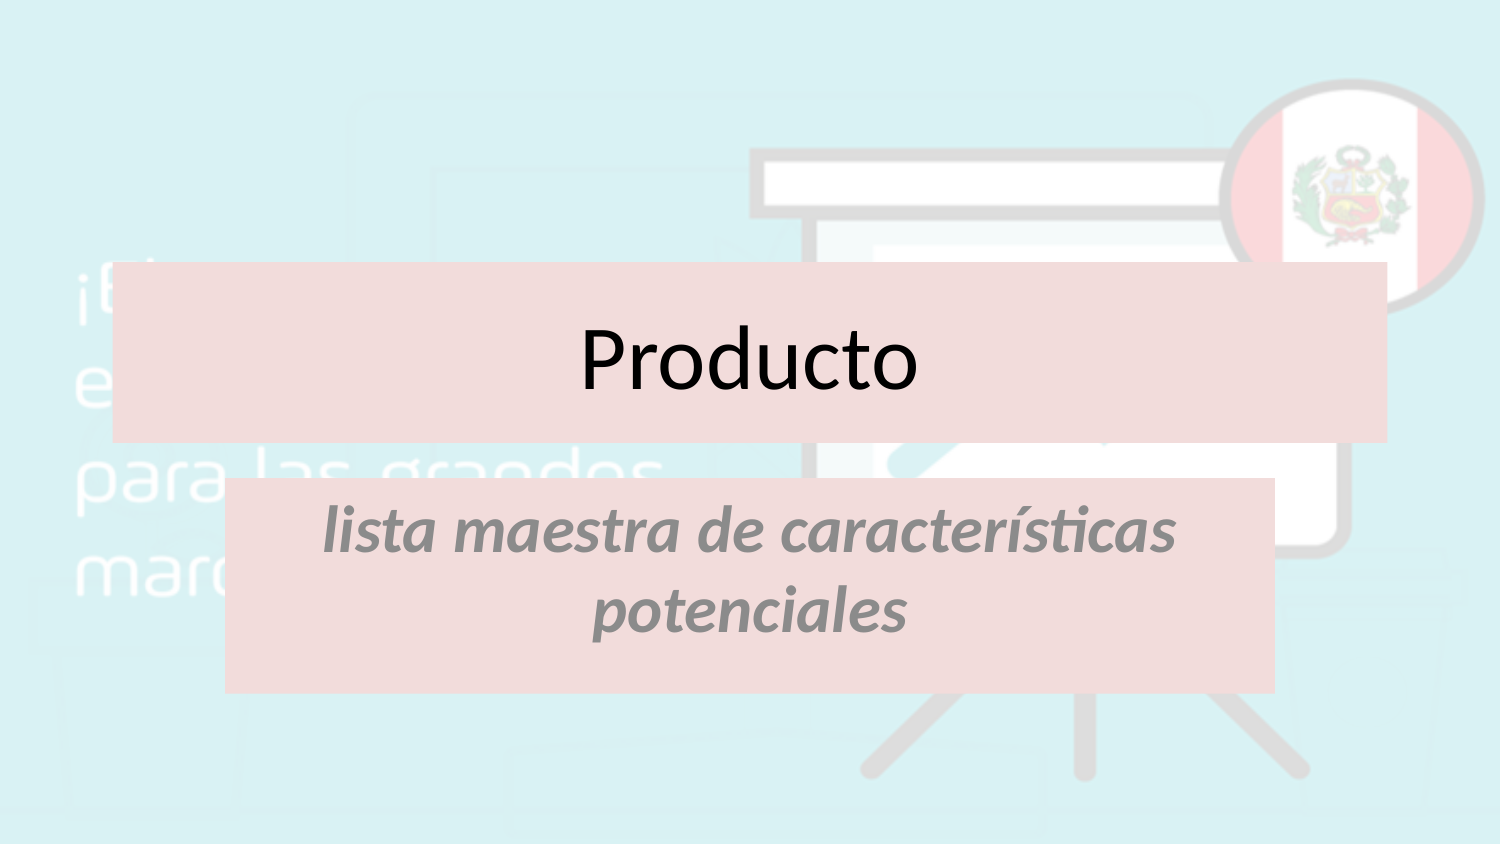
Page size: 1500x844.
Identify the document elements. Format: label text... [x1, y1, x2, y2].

title Producto [112, 262, 1388, 443]
subtitle lista maestra de características potenciales [225, 478, 1275, 694]
